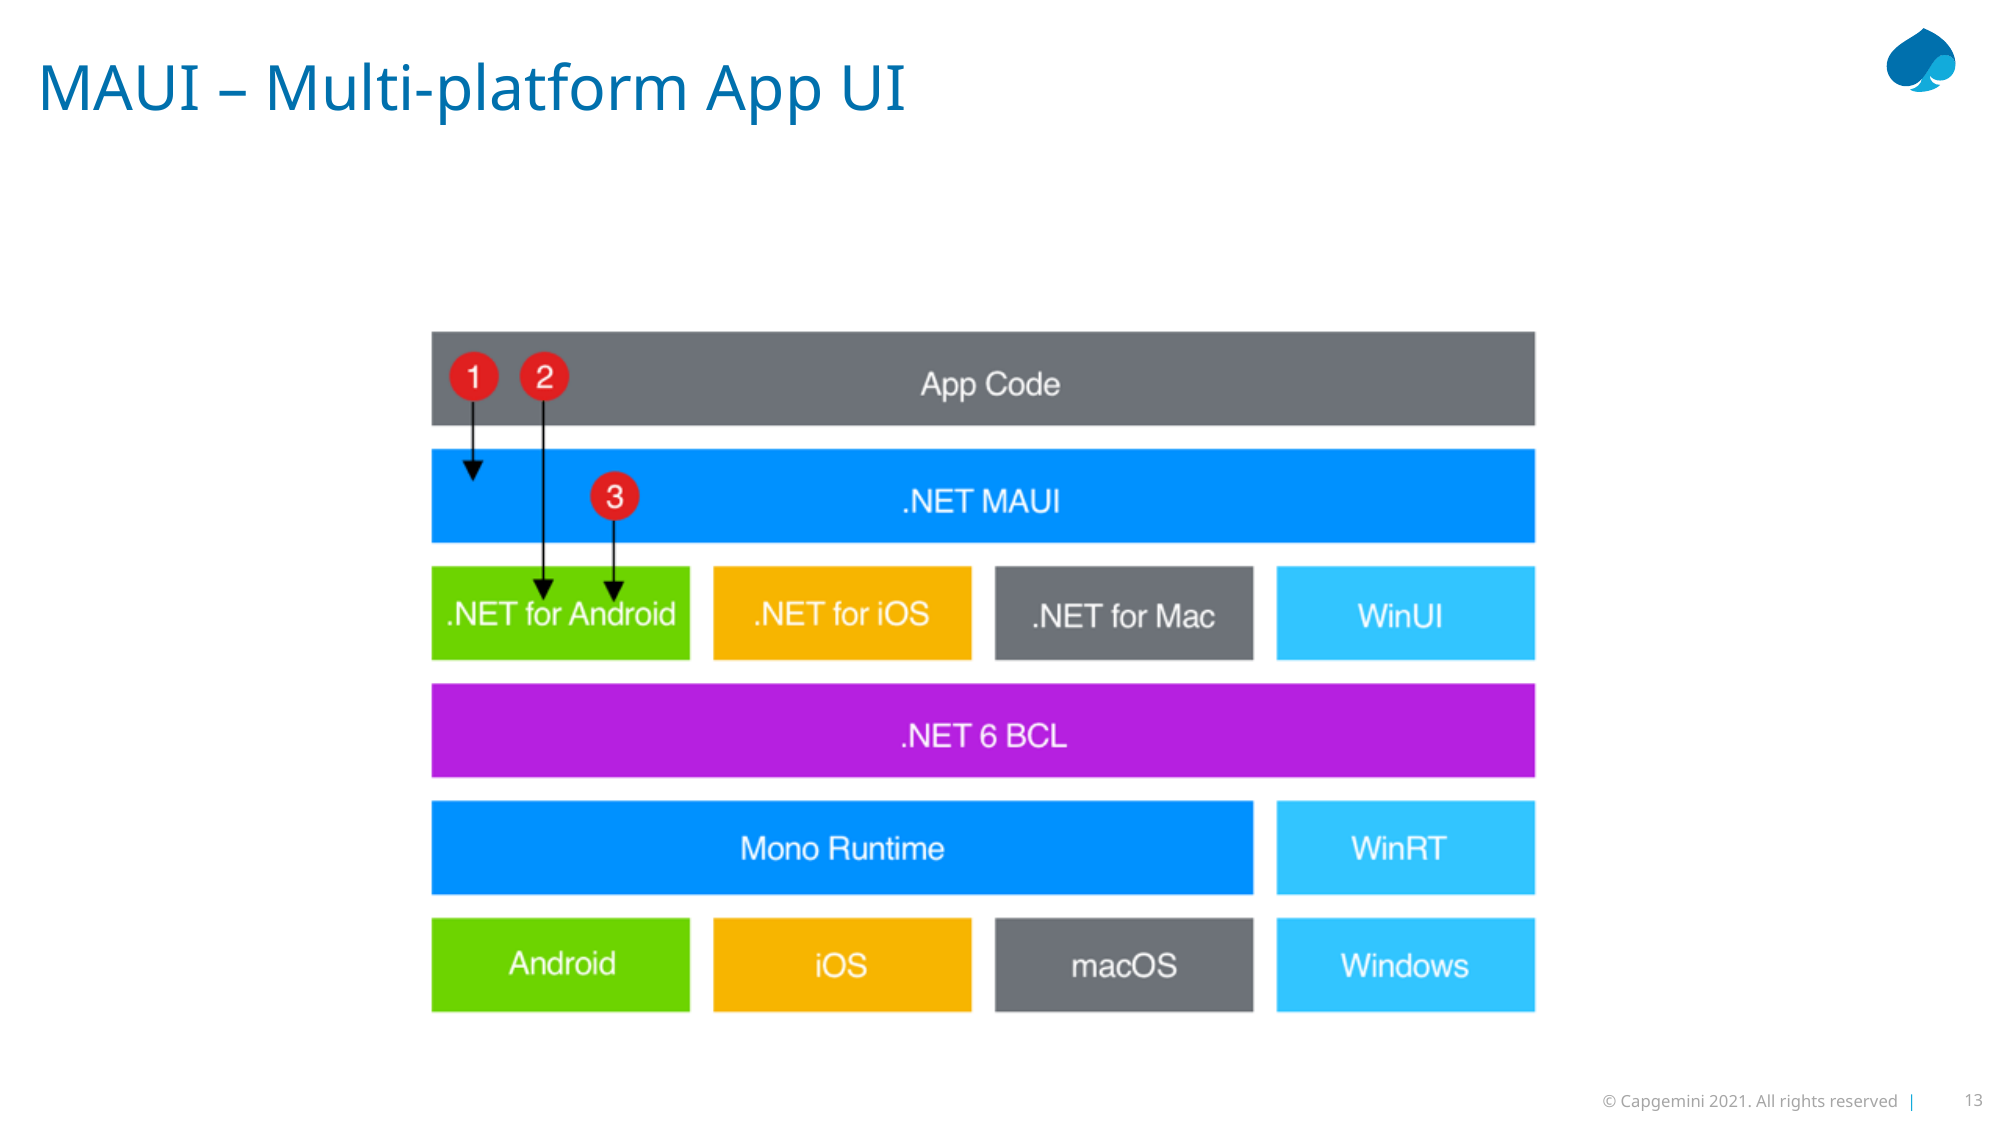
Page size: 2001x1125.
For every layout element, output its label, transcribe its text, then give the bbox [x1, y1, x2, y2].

picture [385, 285, 1585, 1043]
title MAUI – Multi-platform App UI [37, 0, 1863, 182]
